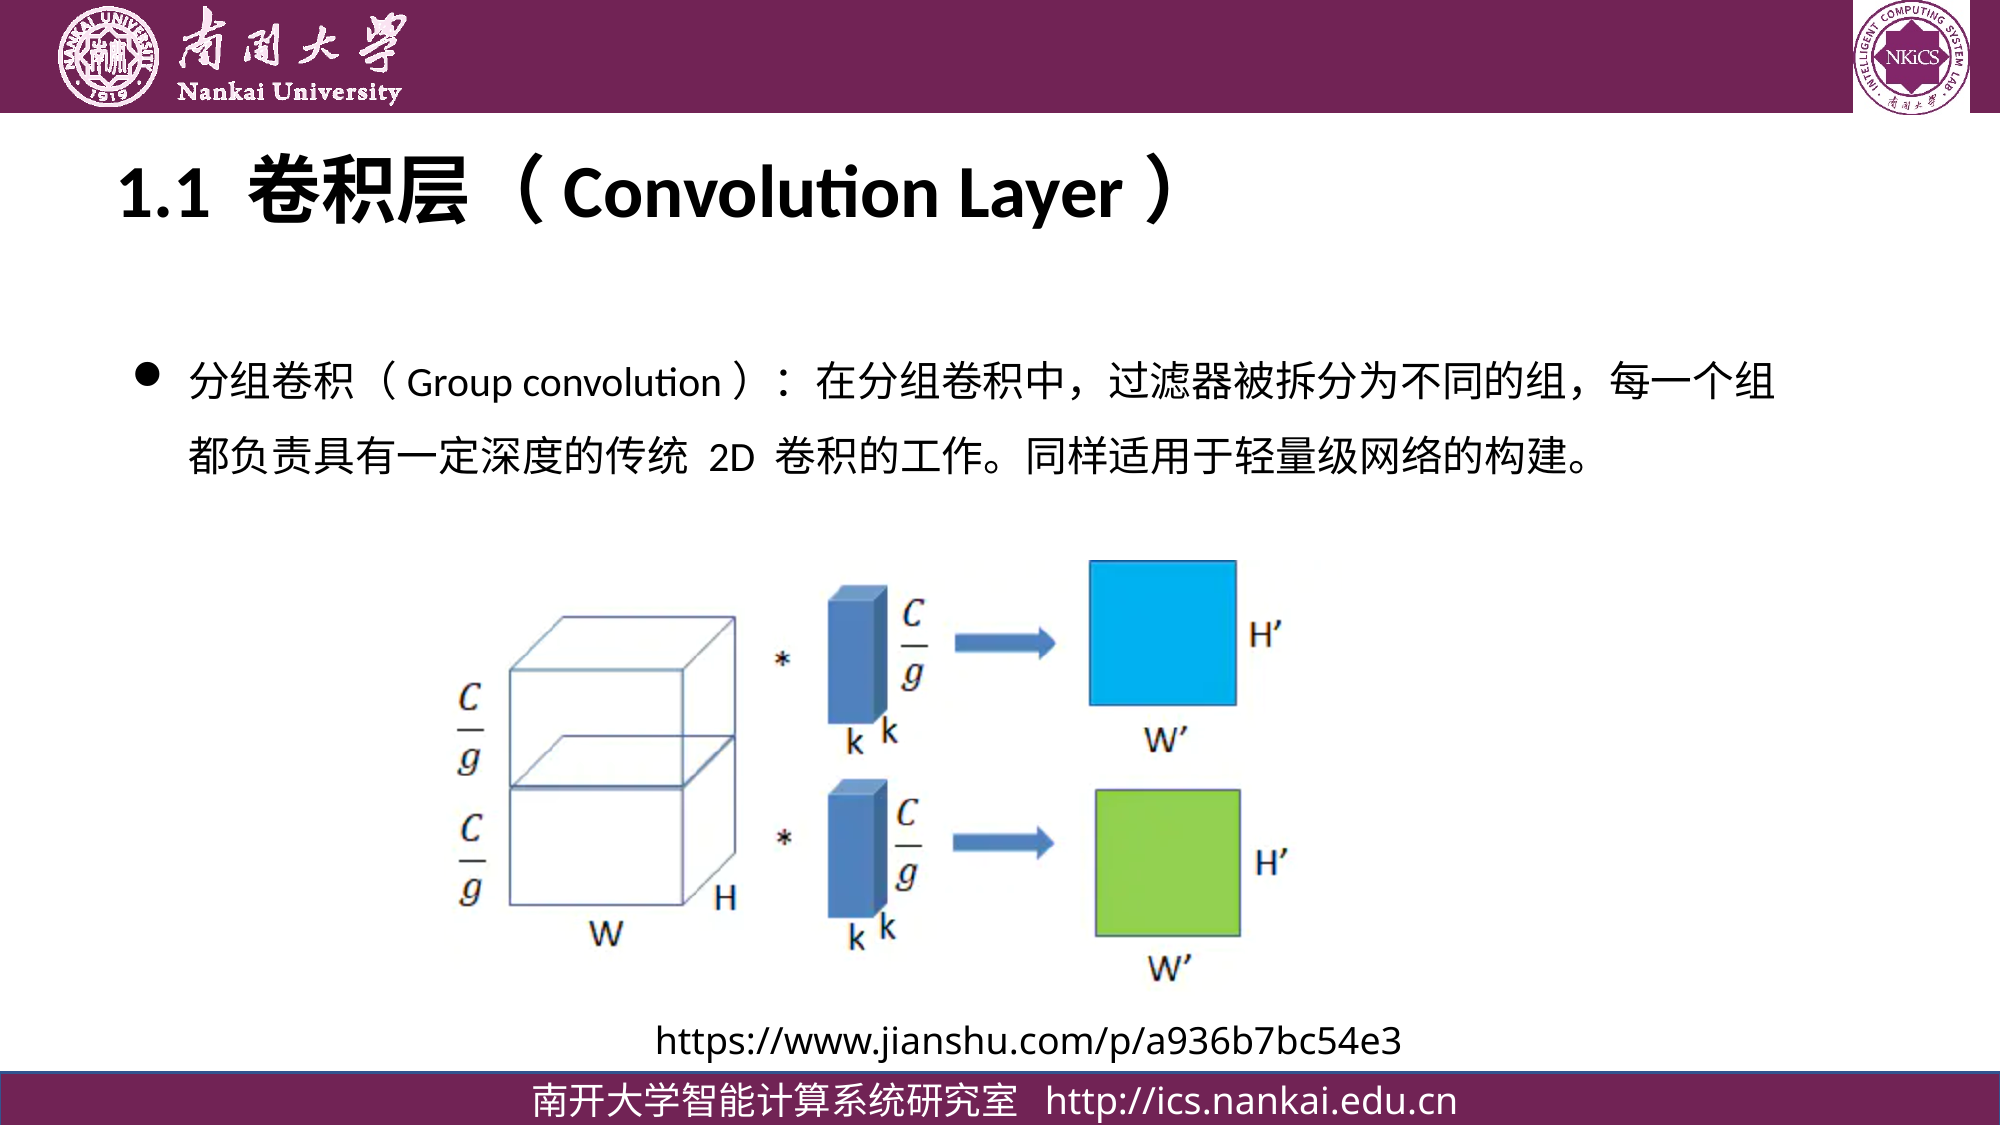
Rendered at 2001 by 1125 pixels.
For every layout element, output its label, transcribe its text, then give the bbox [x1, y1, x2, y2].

text_box 南开大学智能计算系统研究室 http://ics.nankai.edu.cn. [0, 1071, 2000, 1125]
picture [1853, 0, 1970, 115]
title 1.1 卷积层（Convolution Layer） [0, 114, 1510, 242]
text_box 分组卷积（Group convolution）：在分组卷积中，过滤器被拆分为不同的组，每一个组都负责具有一定深度的传统 2D 卷积的工作。同样适用于轻量级网络的构建。 [117, 322, 1794, 562]
text_box https://www.jianshu.com/p/a936b7bc54e3 [639, 1009, 1418, 1070]
picture [27, 6, 437, 107]
text_box [1970, 0, 2000, 114]
picture [443, 560, 1342, 1016]
text_box [0, 0, 1853, 114]
